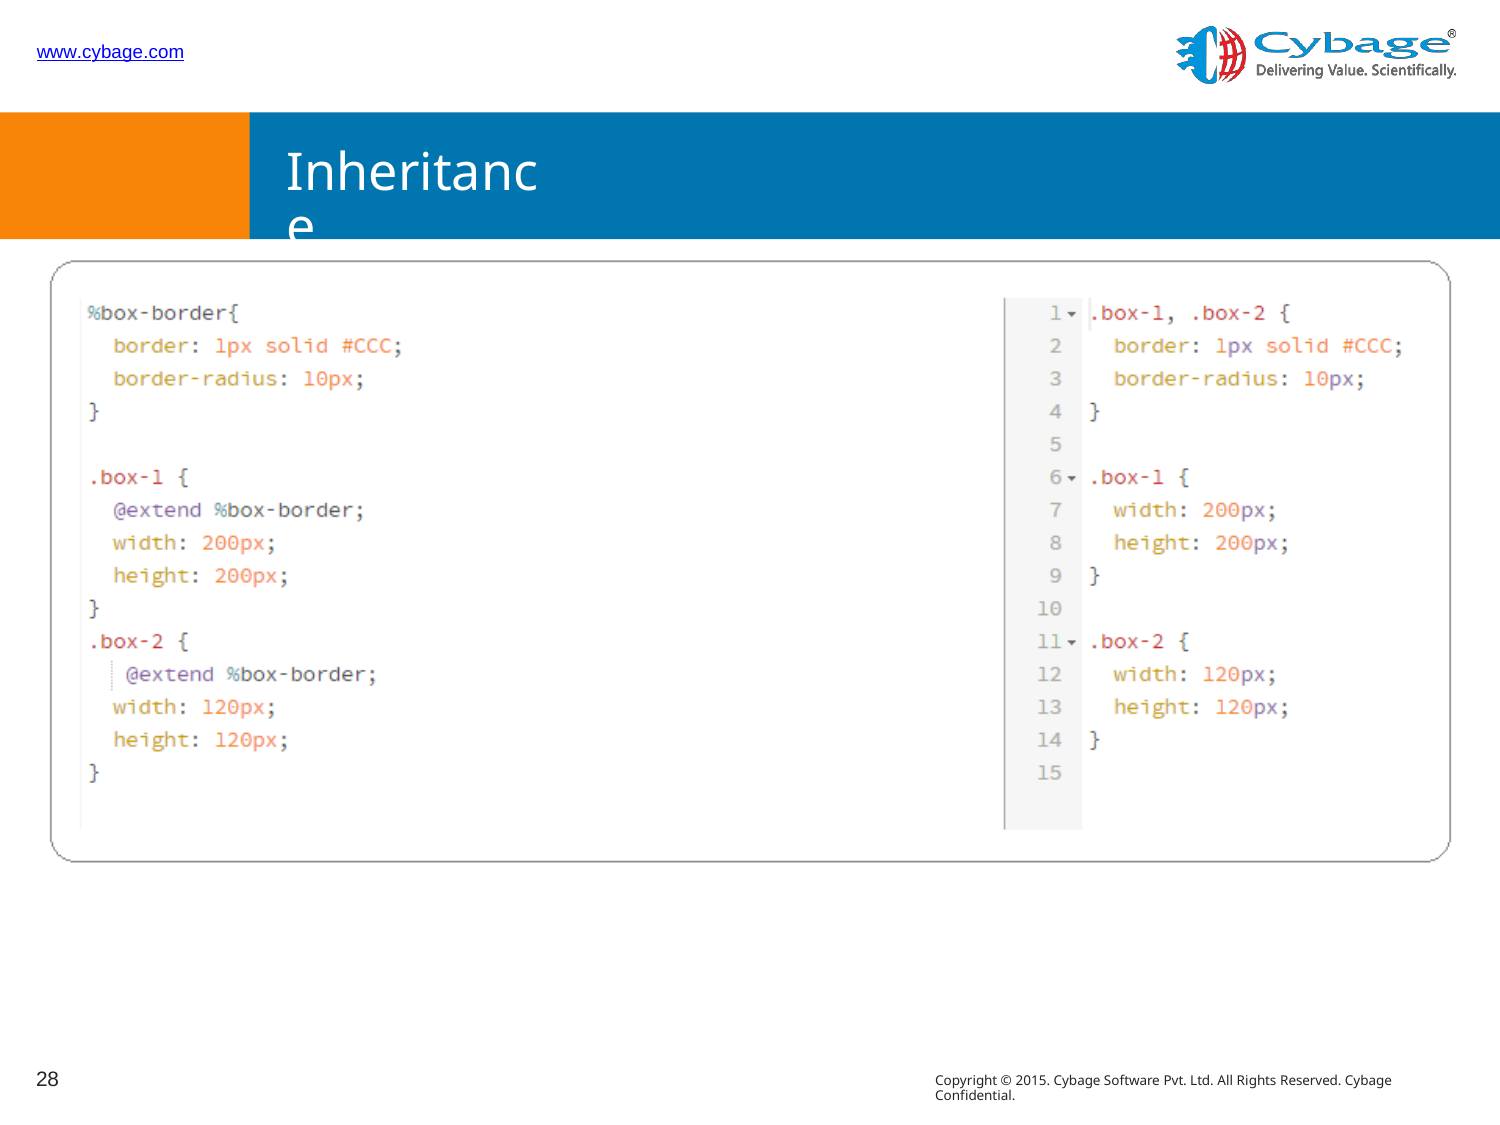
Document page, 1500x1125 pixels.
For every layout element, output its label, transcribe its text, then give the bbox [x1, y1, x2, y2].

text_box [1176, 26, 1456, 84]
text_box 28 [34, 1067, 65, 1093]
text_box Inheritance [284, 145, 563, 202]
text_box [0, 112, 249, 240]
picture [41, 255, 1459, 869]
text_box Copyright © 2015. Cybage Software Pvt. Ltd. All Rights Reserved. Cybage Confidential. [933, 1072, 1464, 1091]
text_box www.cybage.com [34, 41, 189, 65]
text_box [249, 112, 1500, 240]
